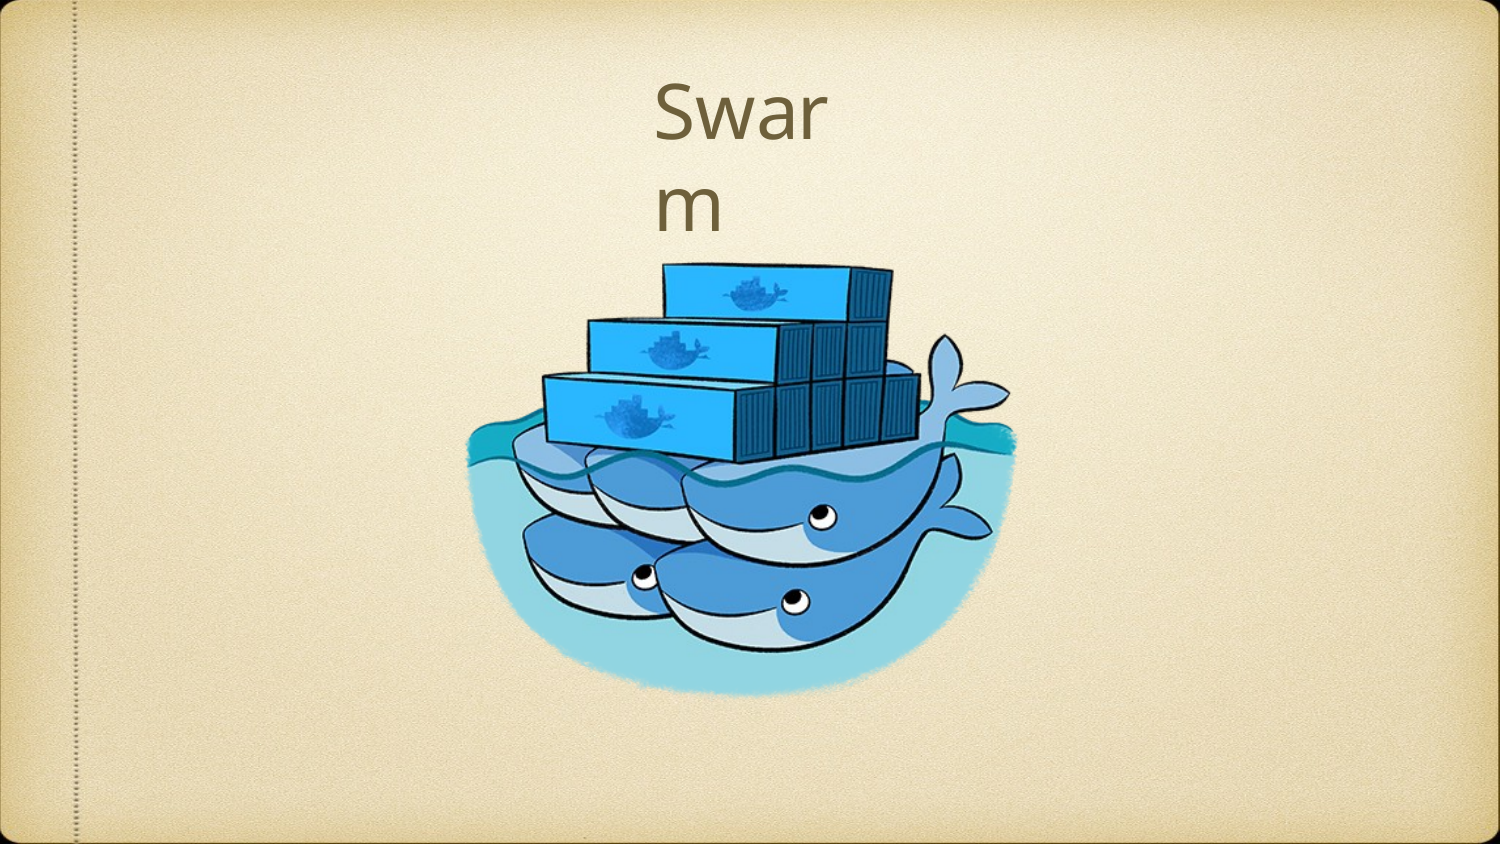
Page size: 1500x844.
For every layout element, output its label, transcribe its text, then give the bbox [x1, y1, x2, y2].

picture [0, 0, 1500, 844]
text_box [457, 258, 1043, 721]
title Swarm [652, 61, 848, 248]
